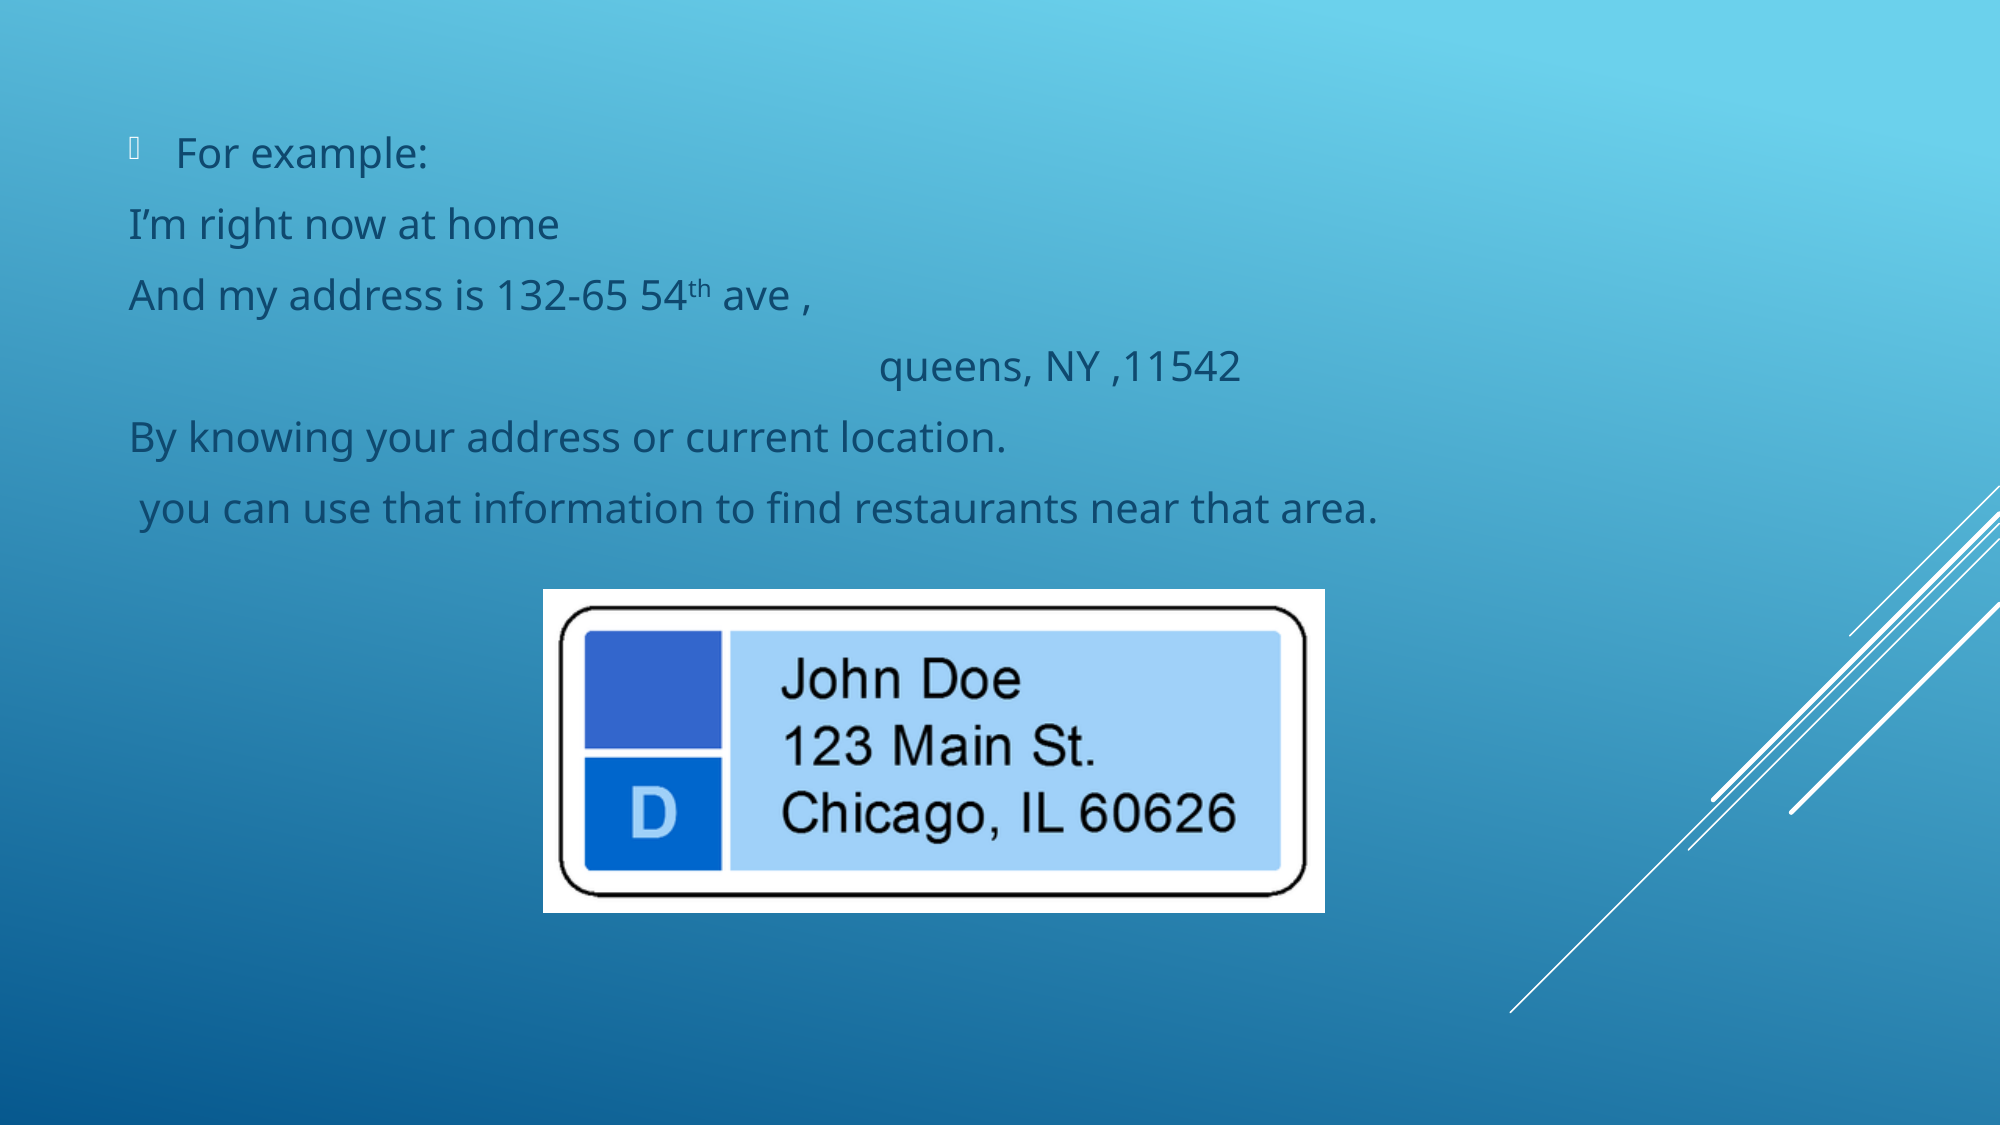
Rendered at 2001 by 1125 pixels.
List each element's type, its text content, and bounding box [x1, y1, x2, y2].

picture [543, 588, 1325, 913]
list For example: I’m right now at home And my address is 132-65 54th ave , queens, NY ,11542 By knowing your address or current location. you can use that information to find restaurants near that area. [113, 174, 1514, 768]
